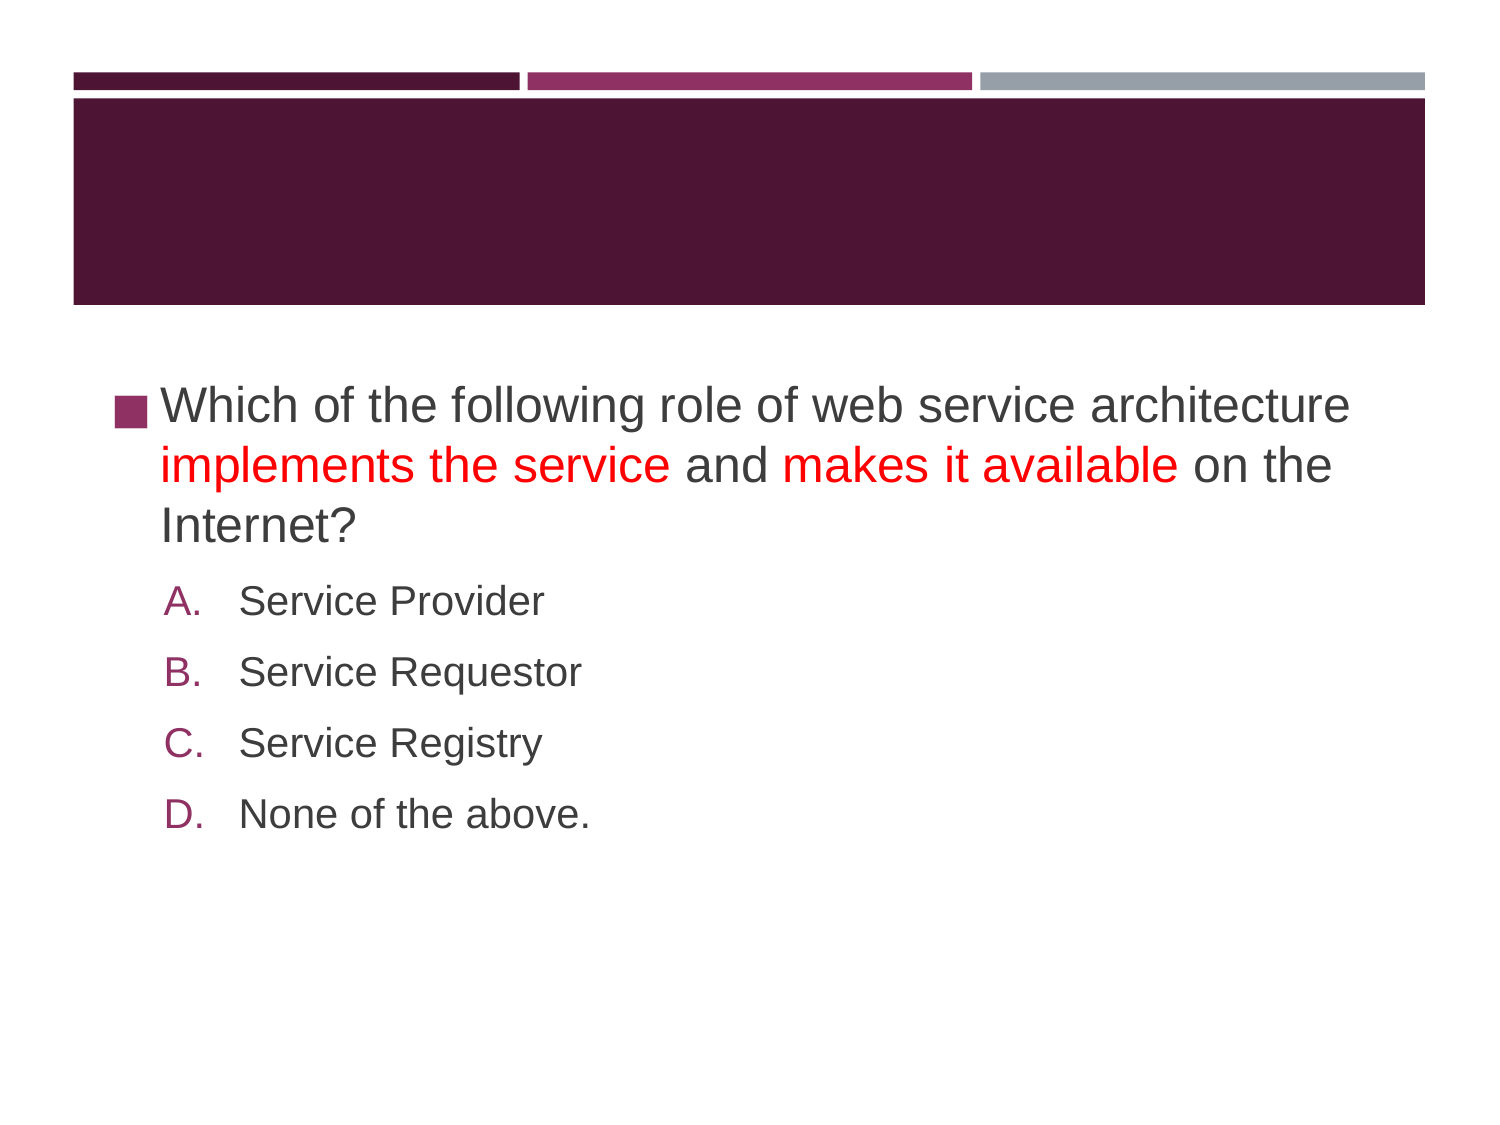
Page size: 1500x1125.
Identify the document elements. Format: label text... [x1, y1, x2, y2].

list Which of the following role of web service architecture implements the service and makes it available on the Internet? Service Provider Service Requestor Service Registry None of the above. [95, 365, 1406, 962]
